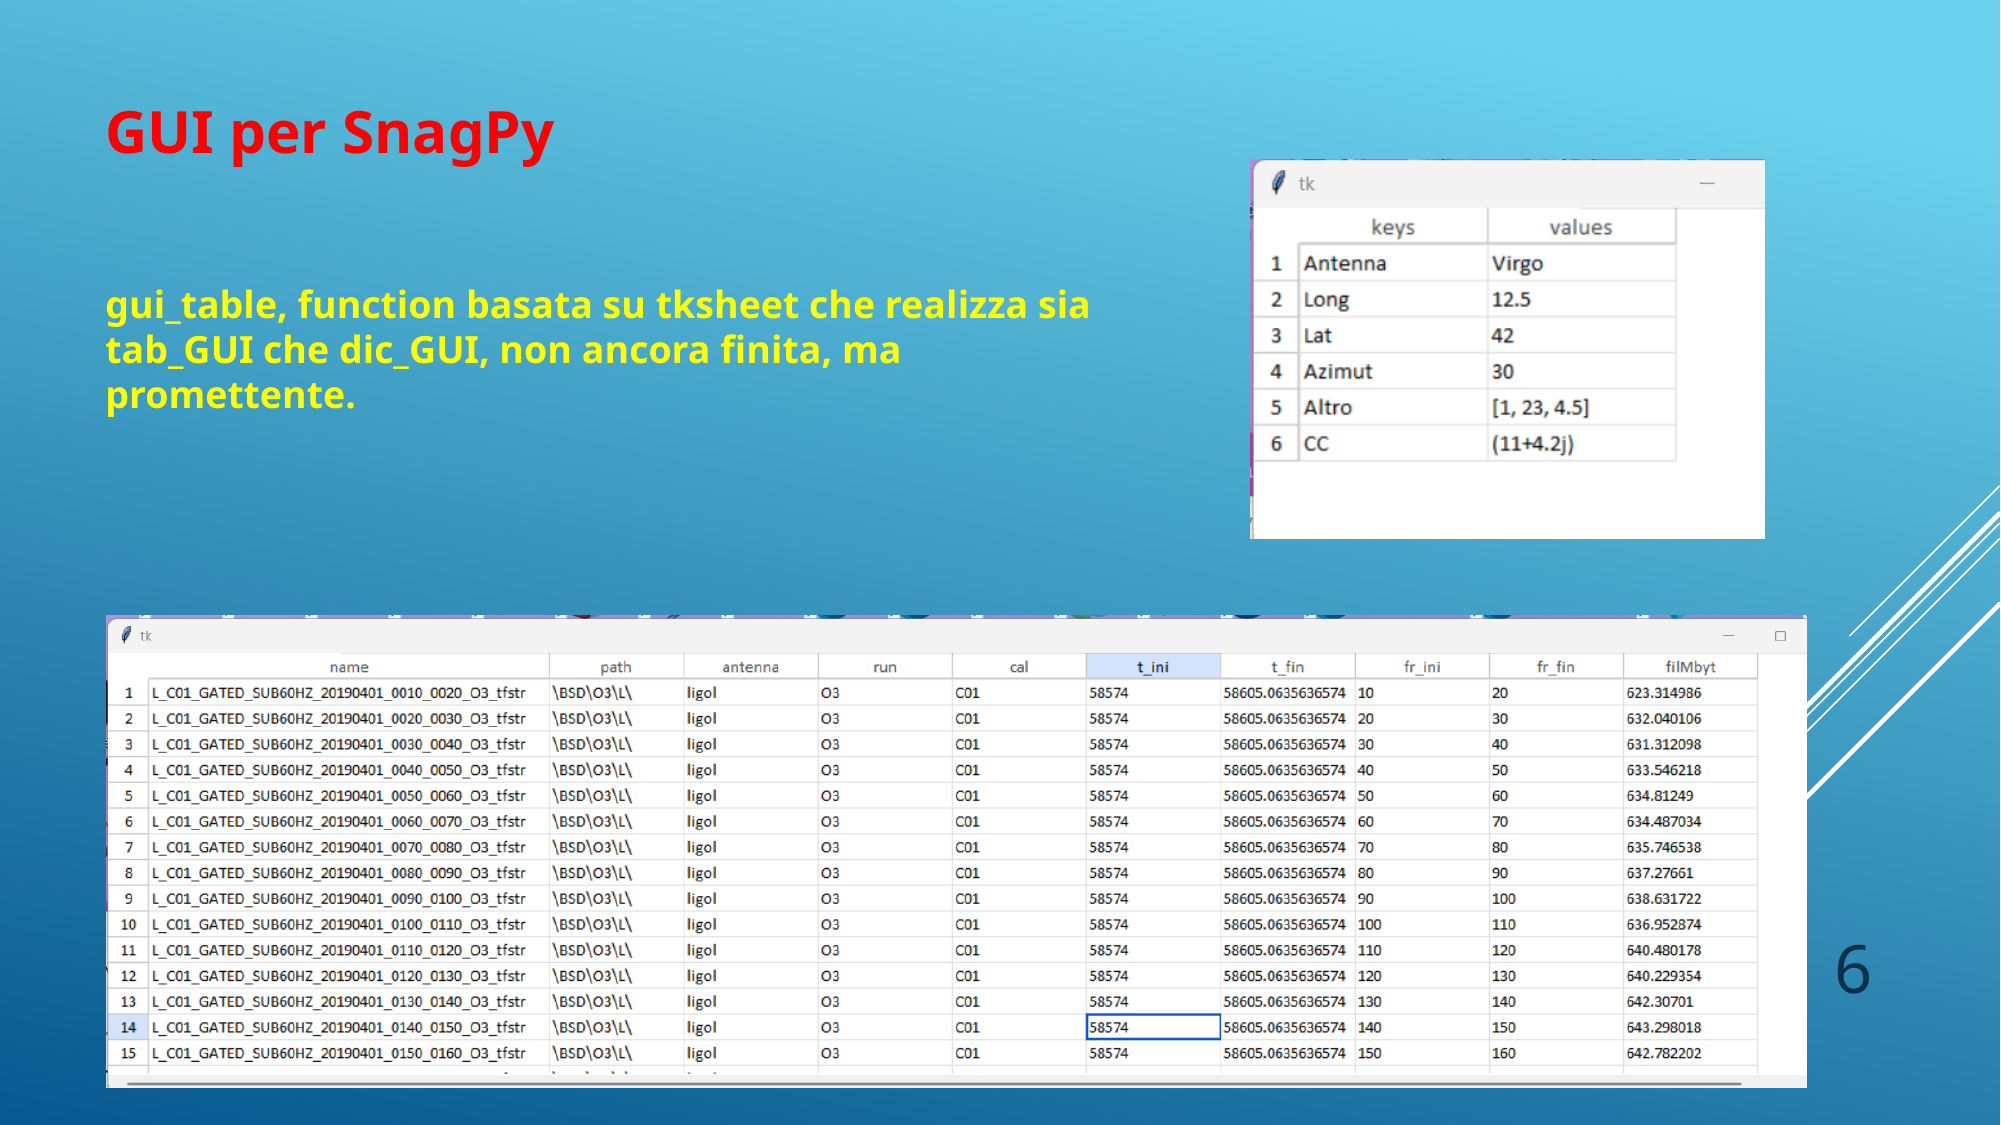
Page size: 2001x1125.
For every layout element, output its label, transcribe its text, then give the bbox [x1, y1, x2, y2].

slide_number 6 [1807, 915, 1888, 1025]
picture [105, 615, 1807, 1088]
picture [1250, 159, 1765, 539]
text_box GUI per SnagPy [90, 87, 1103, 173]
text_box gui_table, function basata su tksheet che realizza sia tab_GUI che dic_GUI, non ancora finita, ma promettente. [90, 273, 1140, 424]
